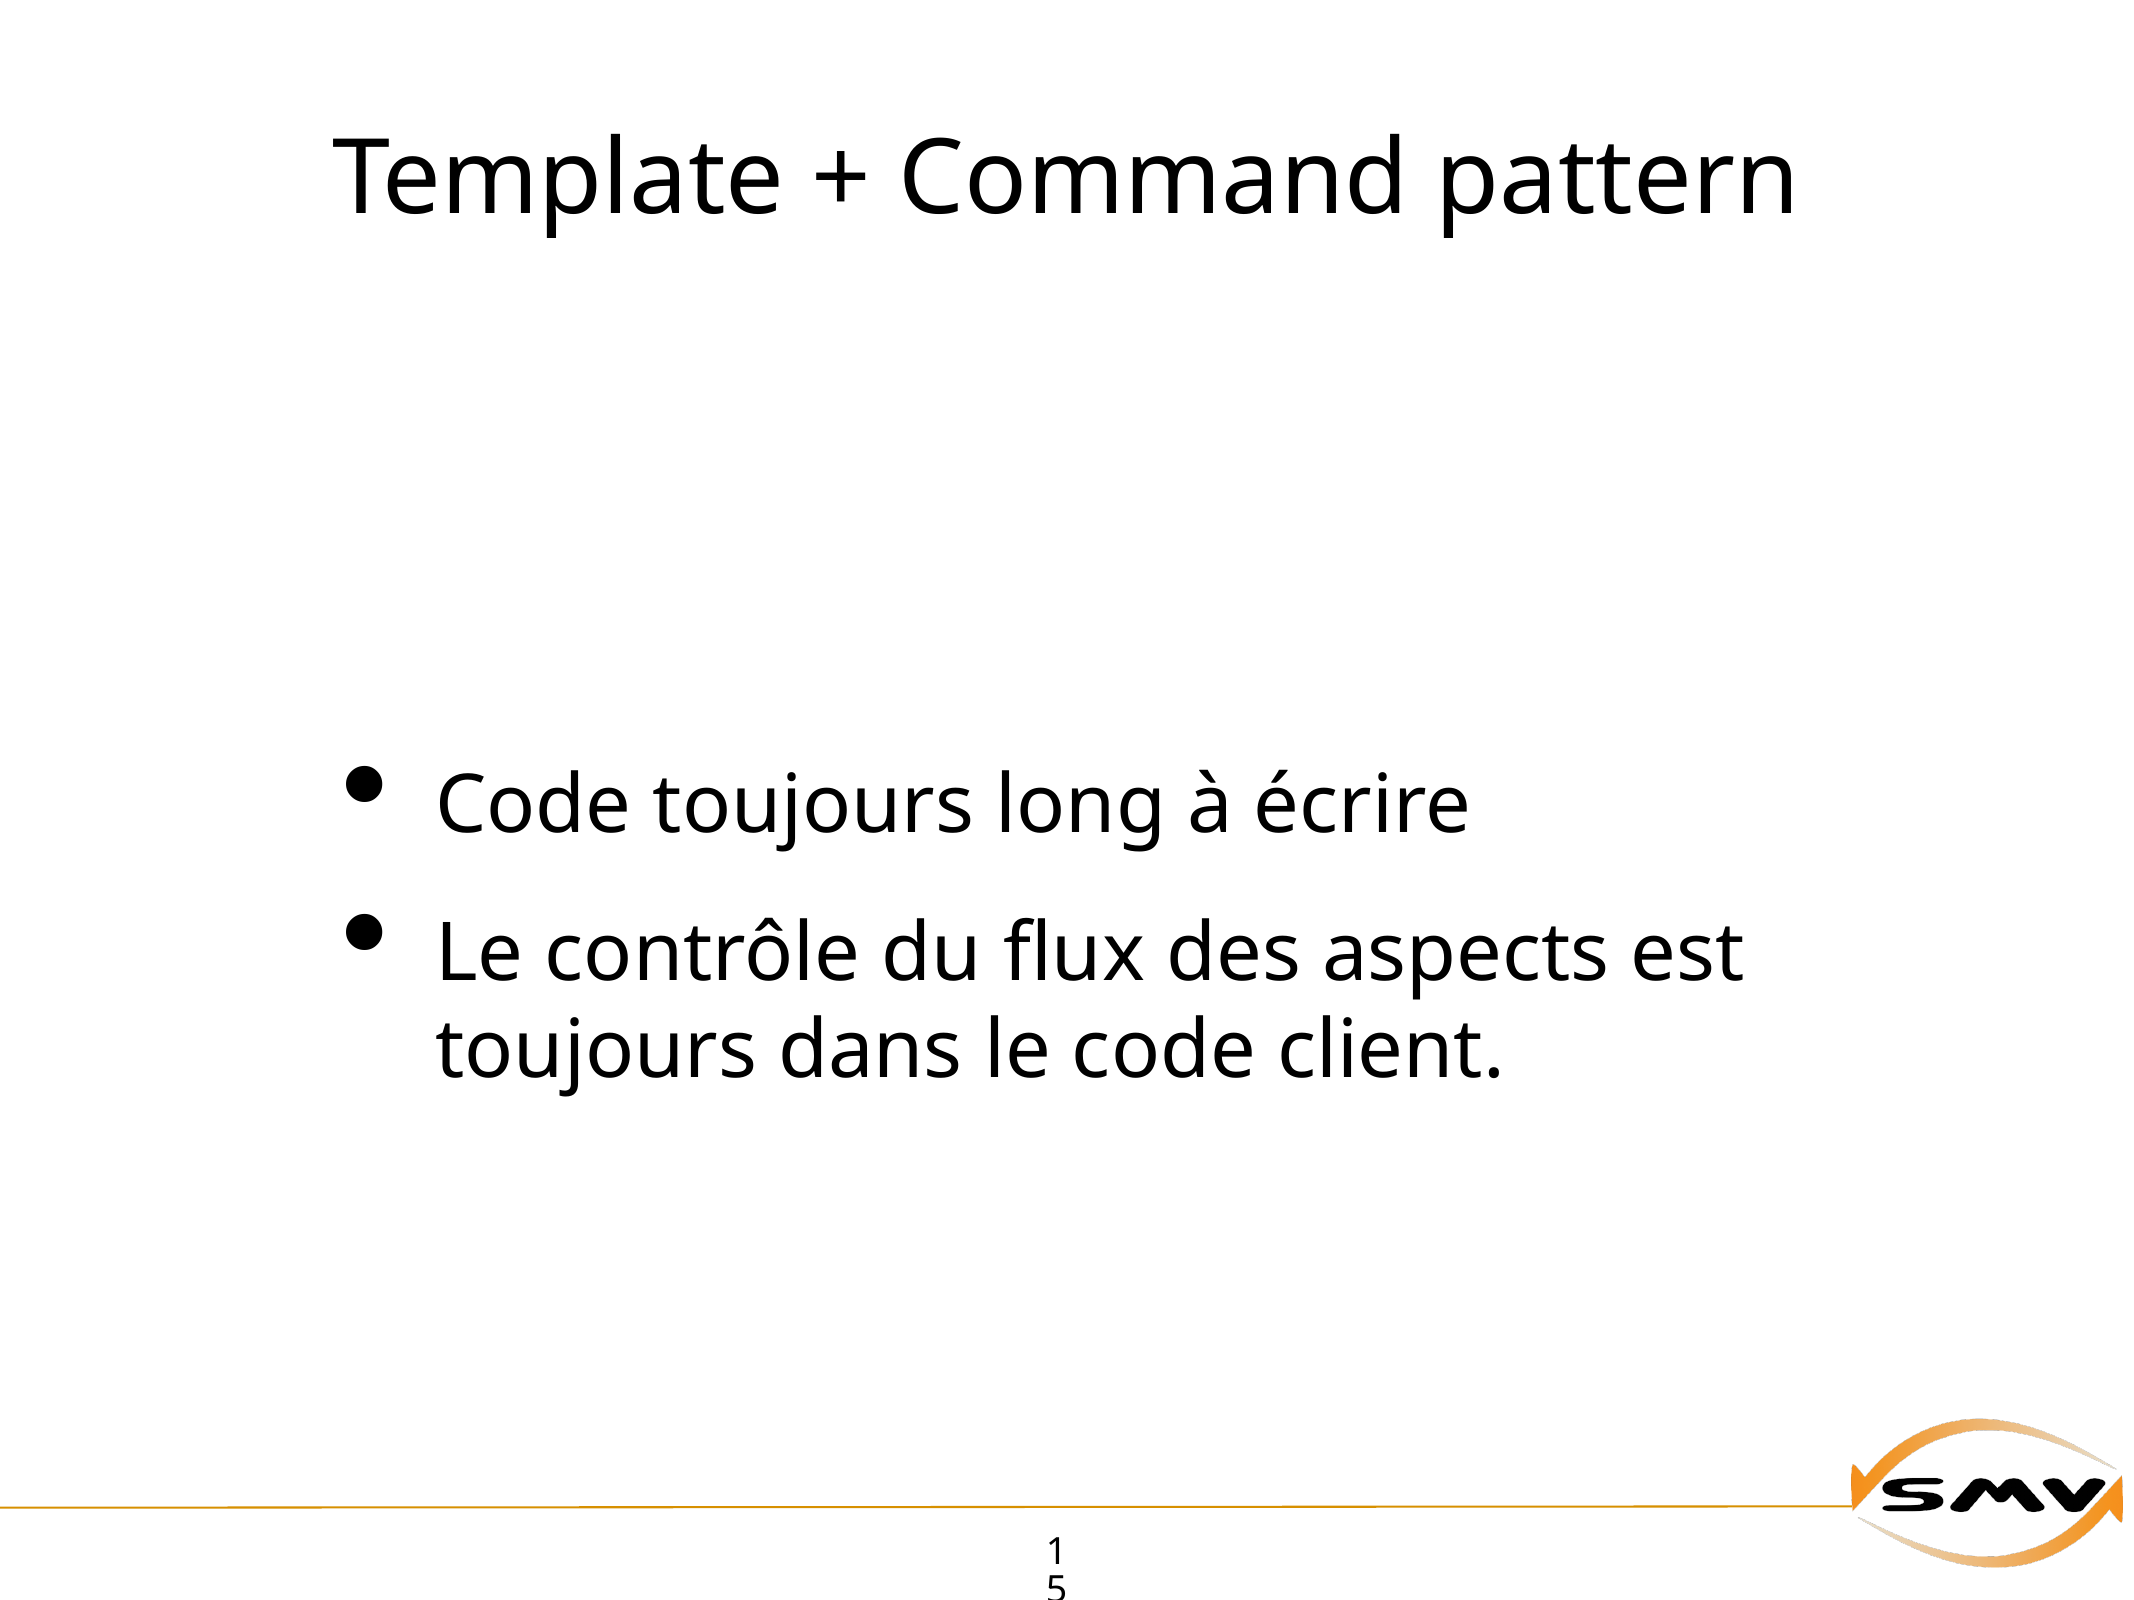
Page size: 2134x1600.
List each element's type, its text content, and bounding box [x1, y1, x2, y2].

title Template + Command pattern [207, 41, 1926, 303]
picture [1851, 1416, 2123, 1588]
list Code toujours long à écrire Le contrôle du flux des aspects est toujours dans le code client. [207, 453, 1926, 1393]
slide_number 15 [1036, 1518, 1095, 1580]
